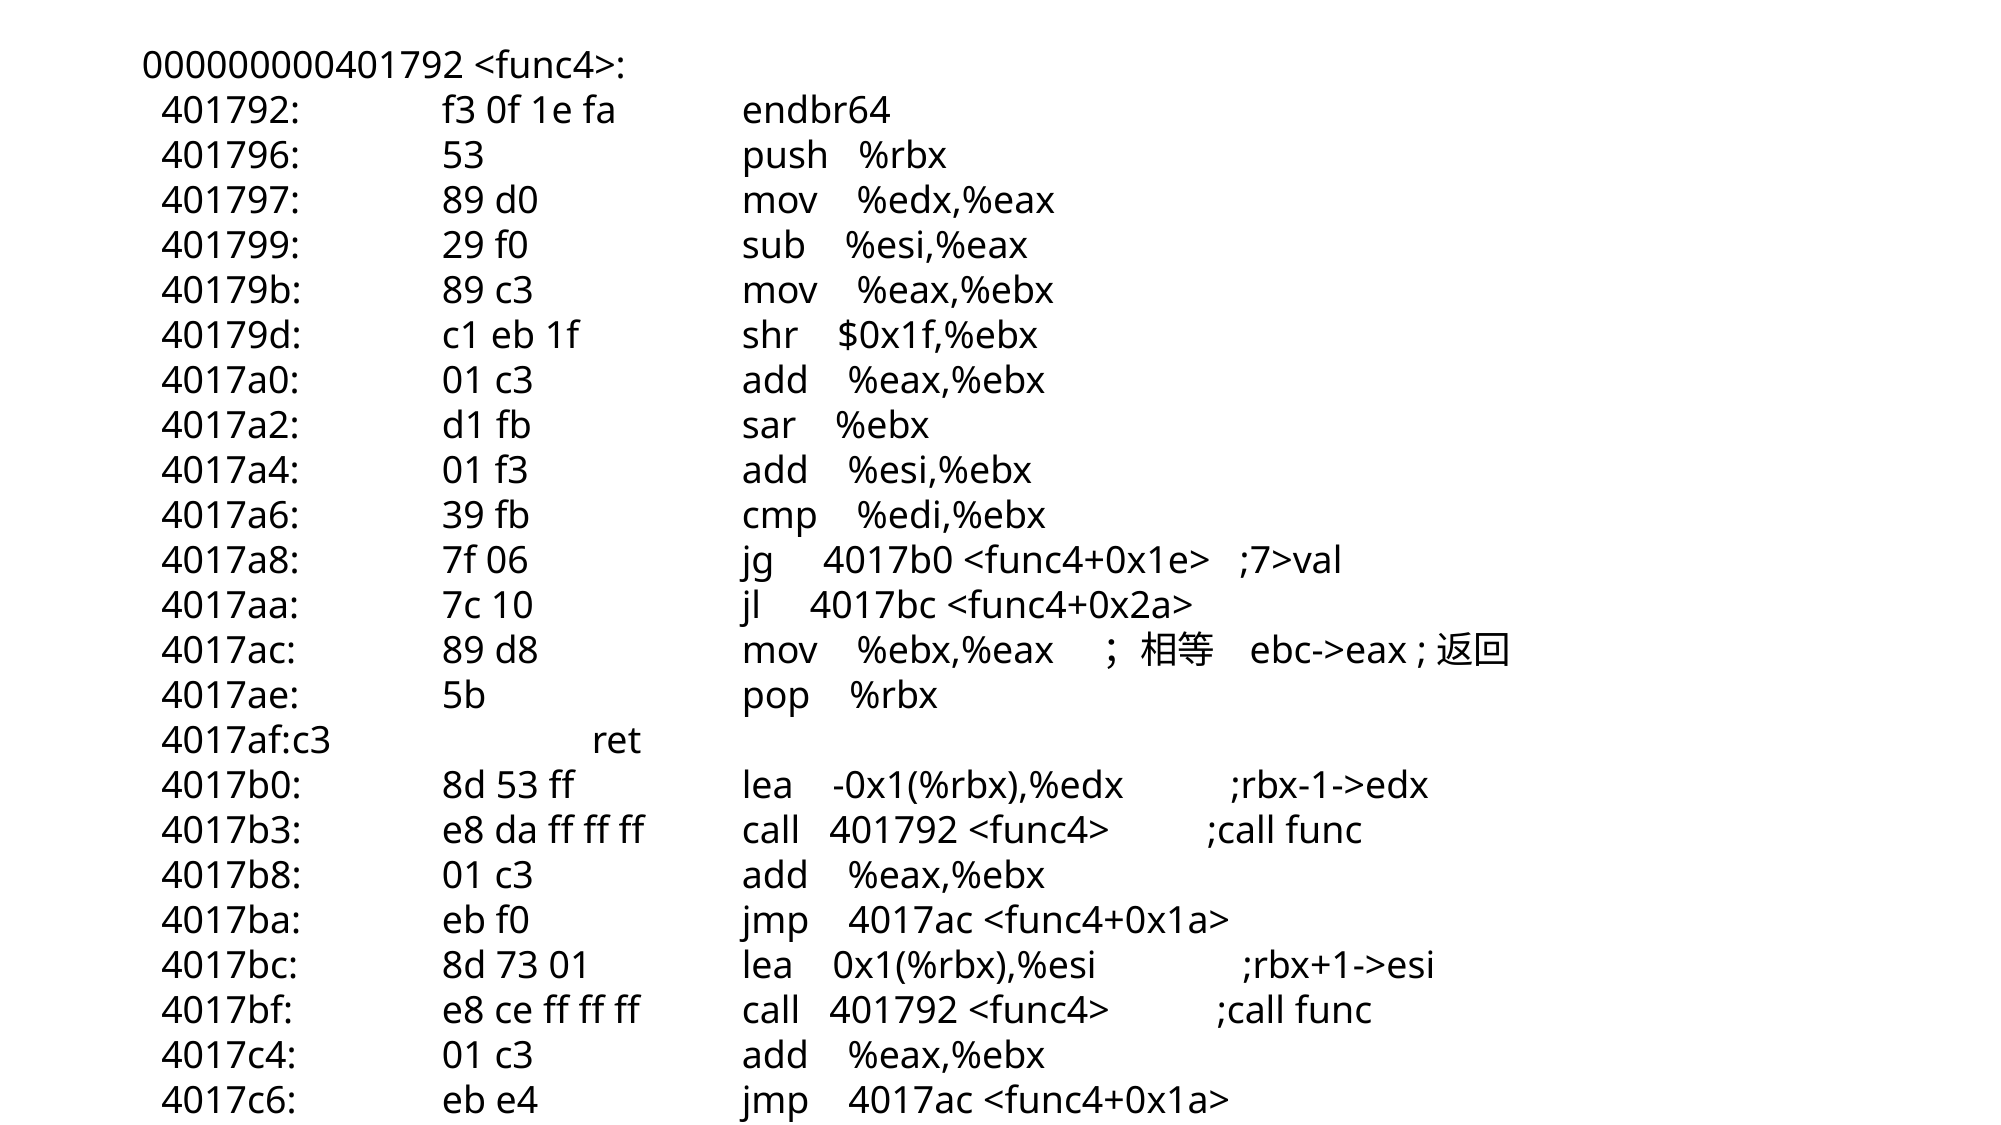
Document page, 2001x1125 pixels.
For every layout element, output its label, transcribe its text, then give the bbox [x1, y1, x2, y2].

text_box 000000000401792 <func4>: 401792: f3 0f 1e fa endbr64 401796: 53 push %rbx 401797: 89 d0 mov %edx,%eax 401799: 29 f0 sub %esi,%eax 40179b: 89 c3 mov %eax,%ebx 40179d: c1 eb 1f shr $0x1f,%ebx 4017a0: 01 c3 add %eax,%ebx 4017a2: d1 fb sar %ebx 4017a4: 01 f3 add %esi,%ebx 4017a6: 39 fb cmp %edi,%ebx 4017a8: 7f 06 jg 4017b0 <func4+0x1e> ;7>val 4017aa: 7c 10 jl 4017bc <func4+0x2a> 4017ac: 89 d8 mov %ebx,%eax ；相等 ebc->eax ;返回 4017ae: 5b pop %rbx 4017af: c3 ret 4017b0: 8d 53 ff lea -0x1(%rbx),%edx ;rbx-1->edx 4017b3: e8 da ff ff ff call 401792 <func4> ;call func 4017b8: 01 c3 add %eax,%ebx 4017ba: eb f0 jmp 4017ac <func4+0x1a> 4017bc: 8d 73 01 lea 0x1(%rbx),%esi ;rbx+1->esi 4017bf: e8 ce ff ff ff call 401792 <func4> ;call func 4017c4: 01 c3 add %eax,%ebx 4017c6: eb e4 jmp 4017ac <func4+0x1a> [127, 33, 2000, 1125]
